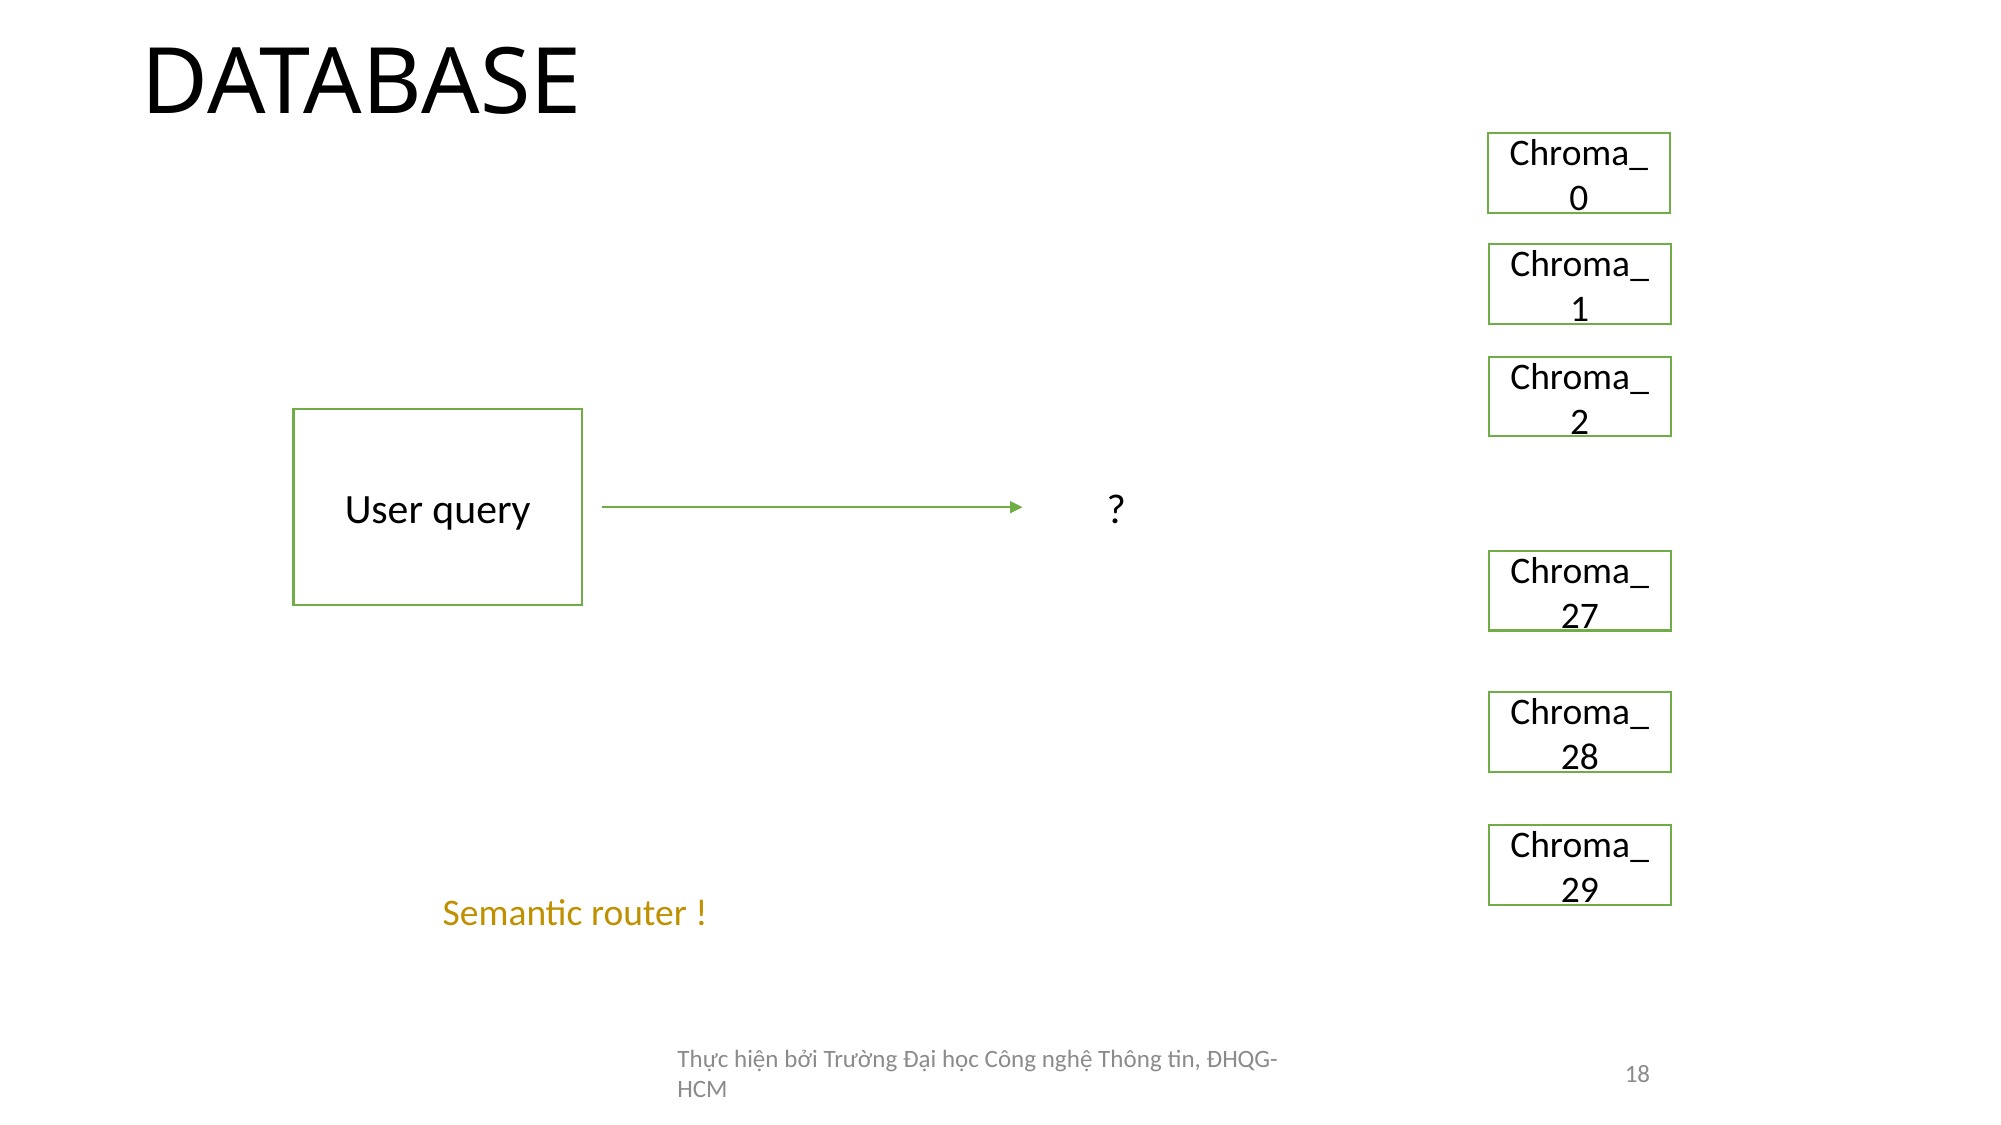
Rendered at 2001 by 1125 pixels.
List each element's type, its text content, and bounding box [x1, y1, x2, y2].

title DATABASE [126, 19, 1863, 149]
text_box Chroma_28 [1488, 691, 1672, 773]
text_box Semantic router ! [427, 880, 1241, 941]
text_box ? [1091, 474, 1455, 540]
footer Thực hiện bởi Trường Đại học Công nghệ Thông tin, ĐHQG-HCM [662, 1042, 1338, 1103]
text_box Chroma_29 [1488, 824, 1672, 906]
text_box User query [292, 408, 583, 606]
text_box Chroma_27 [1488, 550, 1672, 632]
text_box Chroma_2 [1488, 356, 1672, 437]
text_box Chroma_0 [1487, 132, 1671, 214]
text_box Chroma_1 [1488, 243, 1672, 325]
slide_number 18 [1412, 1042, 1863, 1103]
